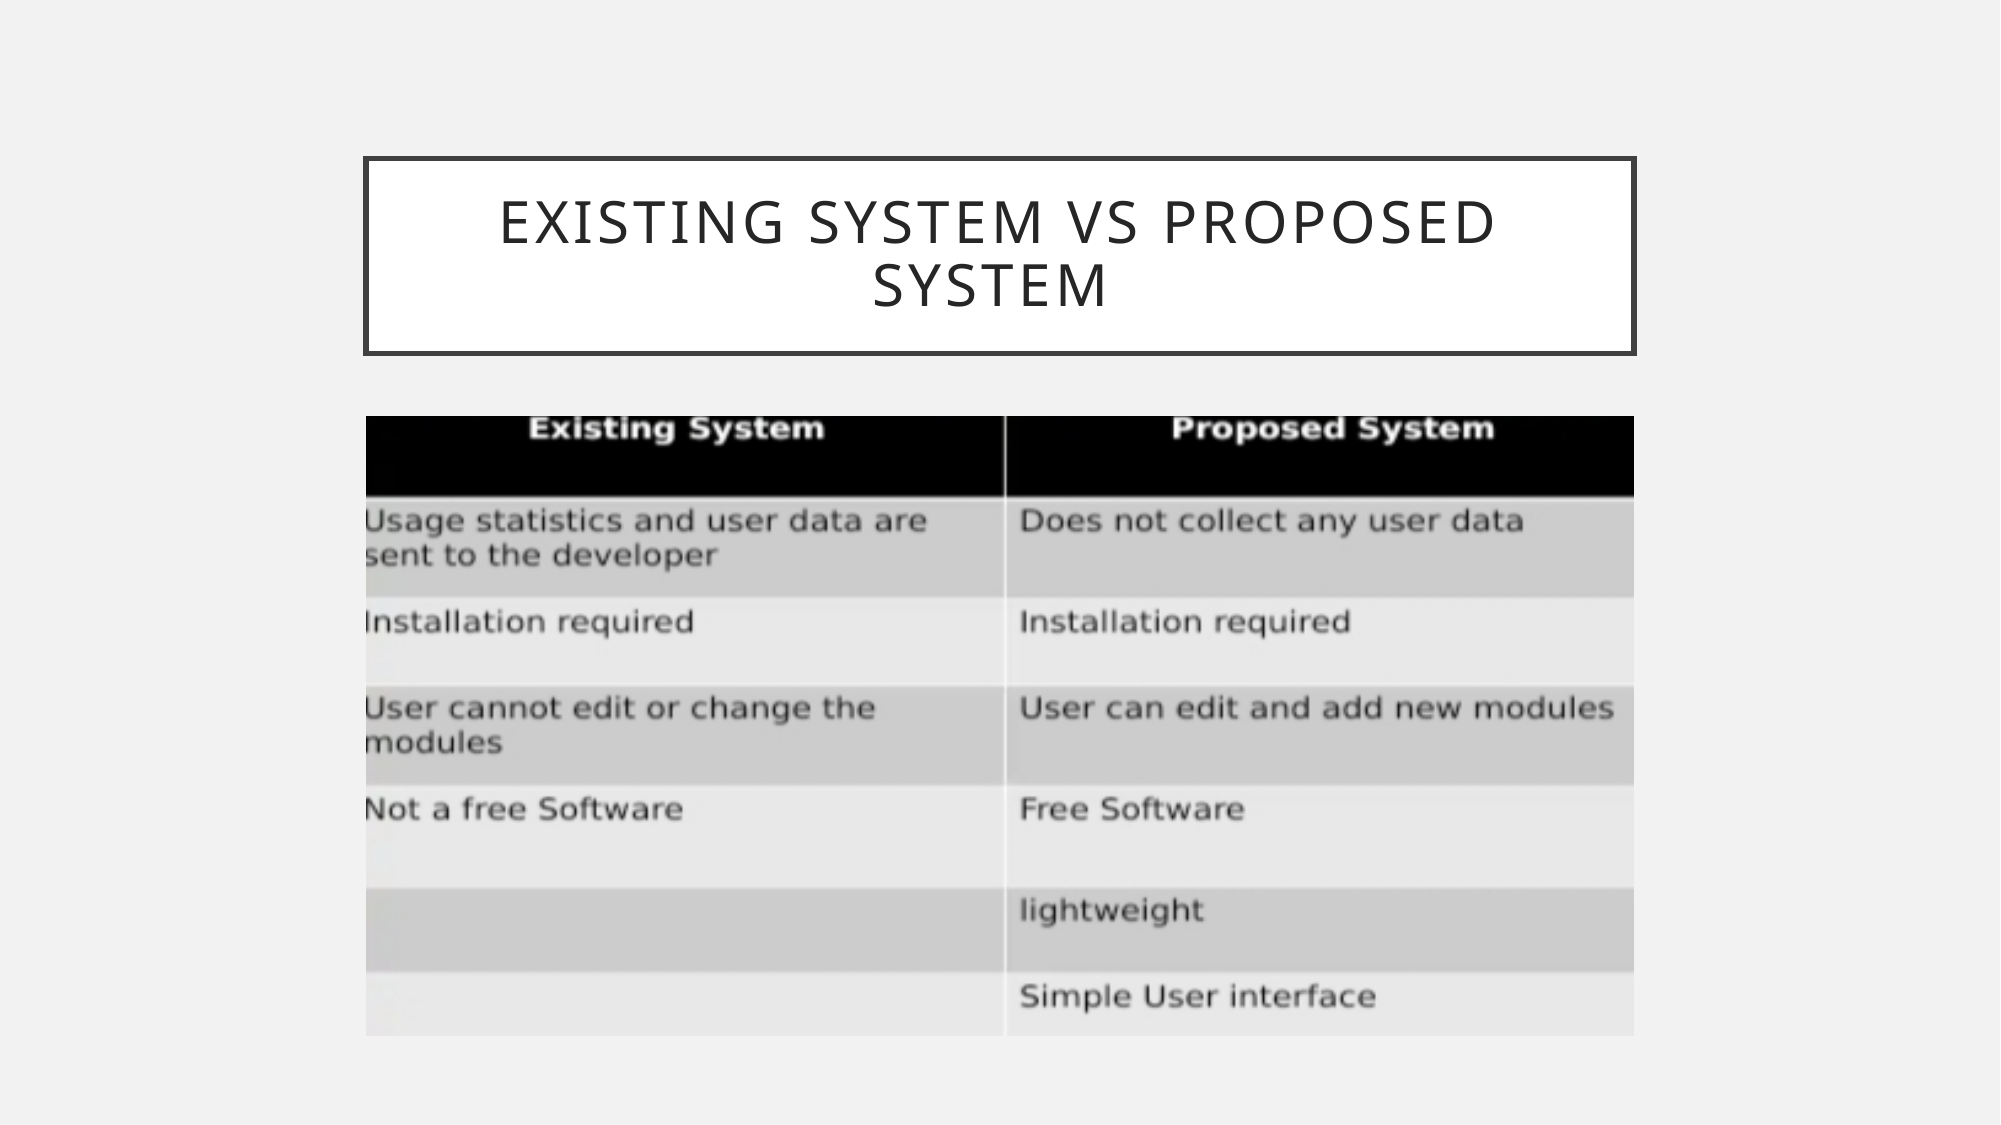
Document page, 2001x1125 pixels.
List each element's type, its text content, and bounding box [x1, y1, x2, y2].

title Existing system VS Proposed System [363, 156, 1637, 356]
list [365, 416, 1634, 1036]
